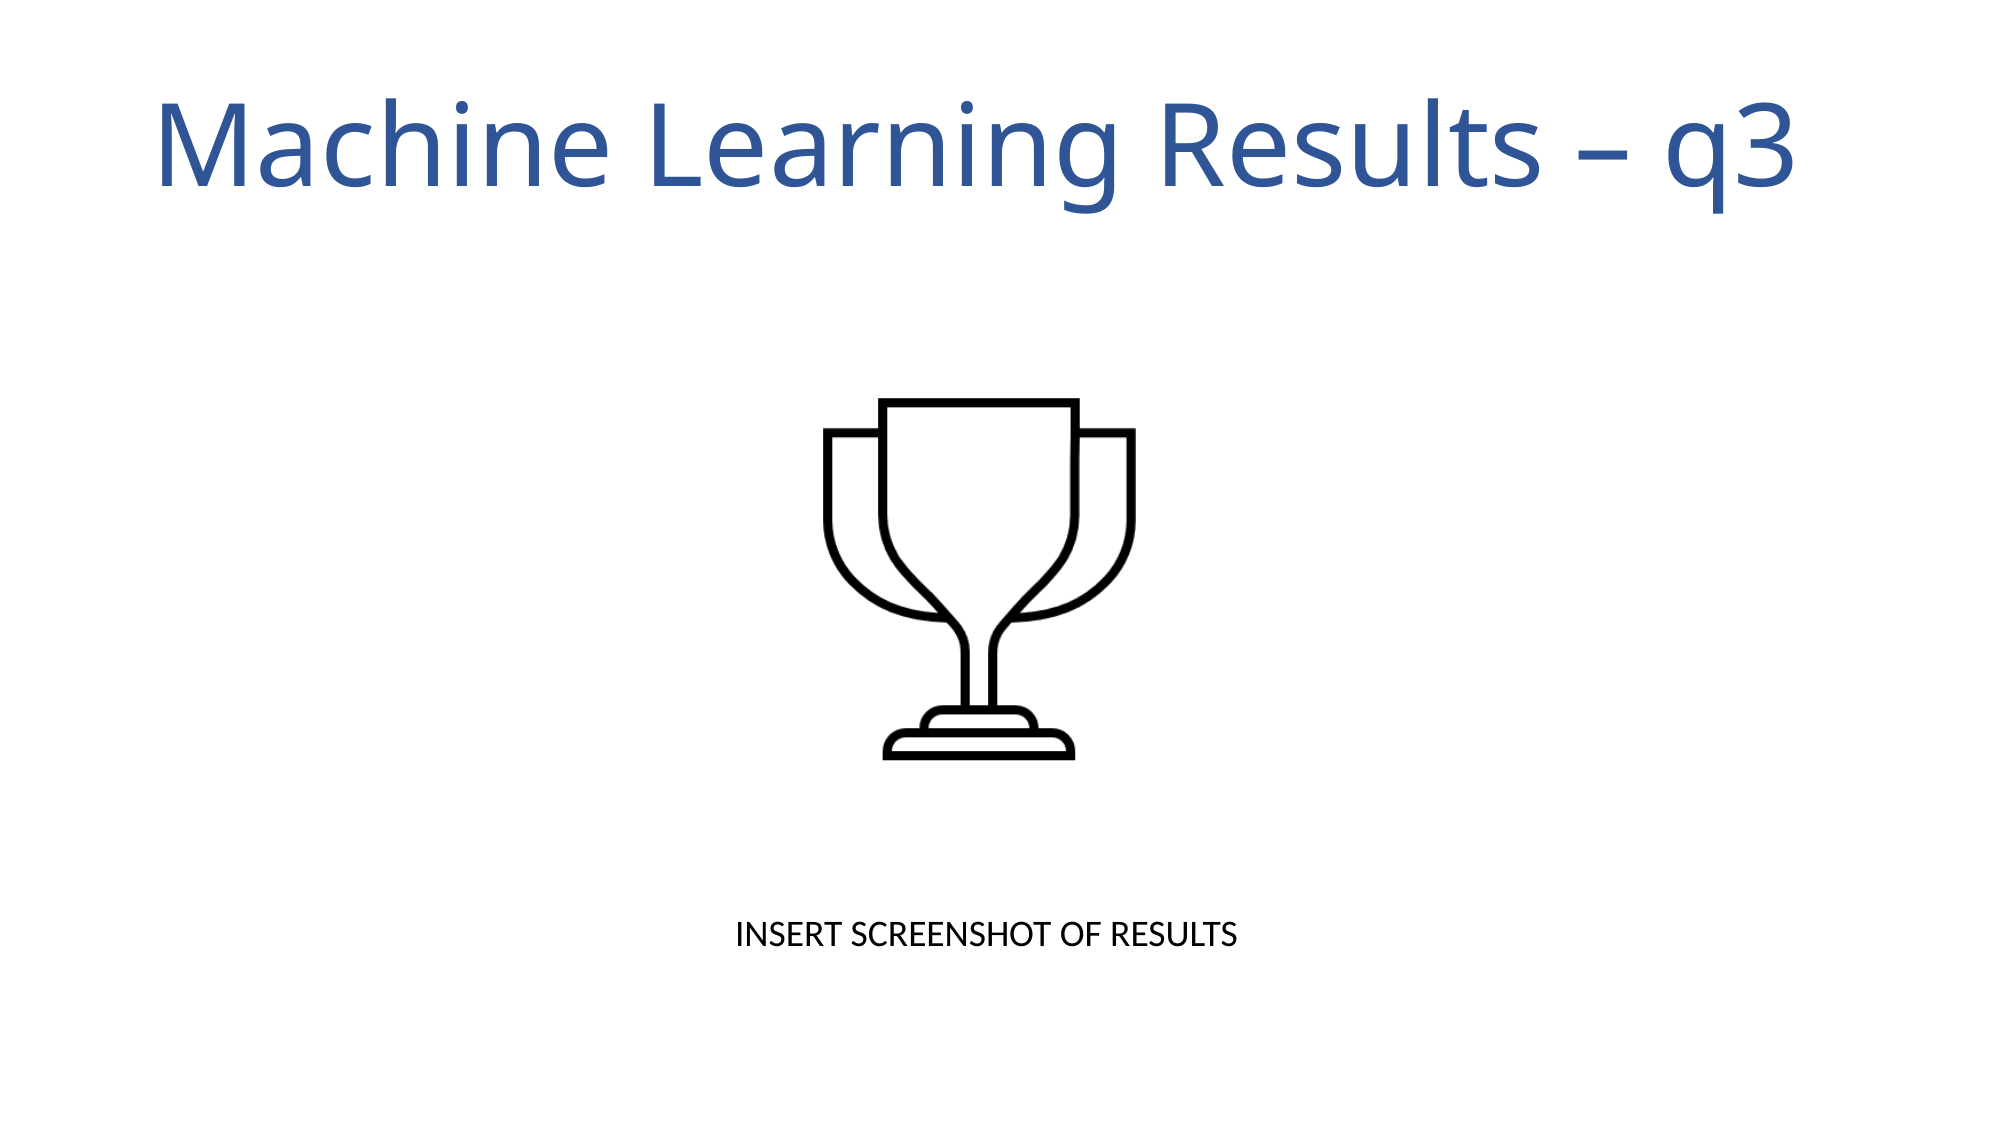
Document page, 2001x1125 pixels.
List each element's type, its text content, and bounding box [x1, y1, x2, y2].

text_box INSERT SCREENSHOT OF RESULTS [559, 901, 1415, 962]
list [759, 357, 1199, 797]
title Machine Learning Results – q3 [136, 40, 1971, 258]
